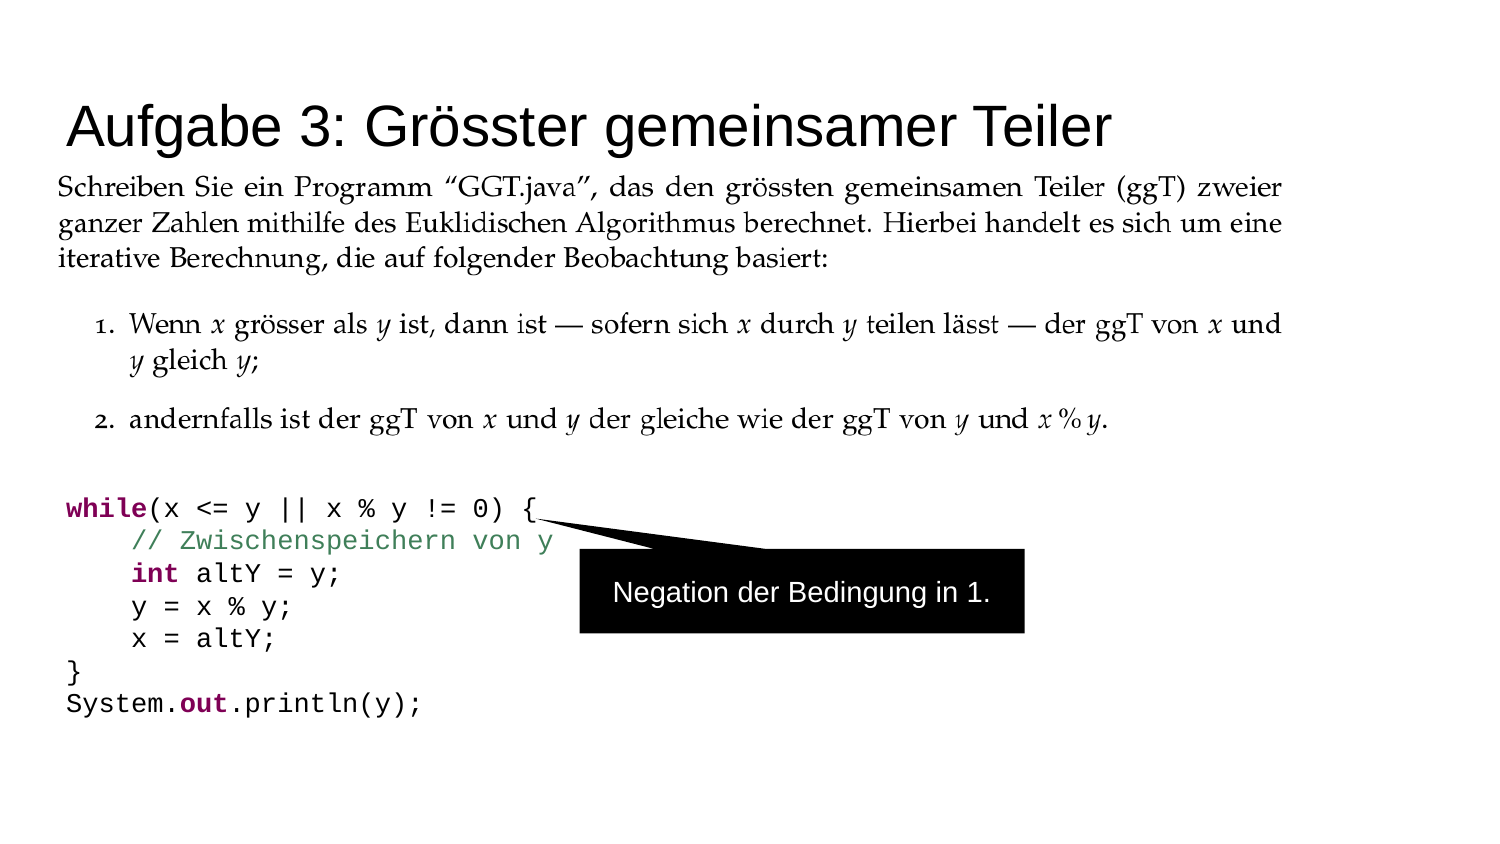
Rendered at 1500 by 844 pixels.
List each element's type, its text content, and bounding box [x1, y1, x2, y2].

picture [50, 166, 1299, 454]
title Aufgabe 3: Grösster gemeinsamer Teiler [51, 72, 1449, 167]
text_box while(x <= y || x % y != 0) { // Zwischenspeichern von y int altY = y; y = x % y; x = altY; } System.out.println(y); [51, 475, 590, 754]
text_box Negation der Bedingung in 1. [535, 518, 1025, 634]
